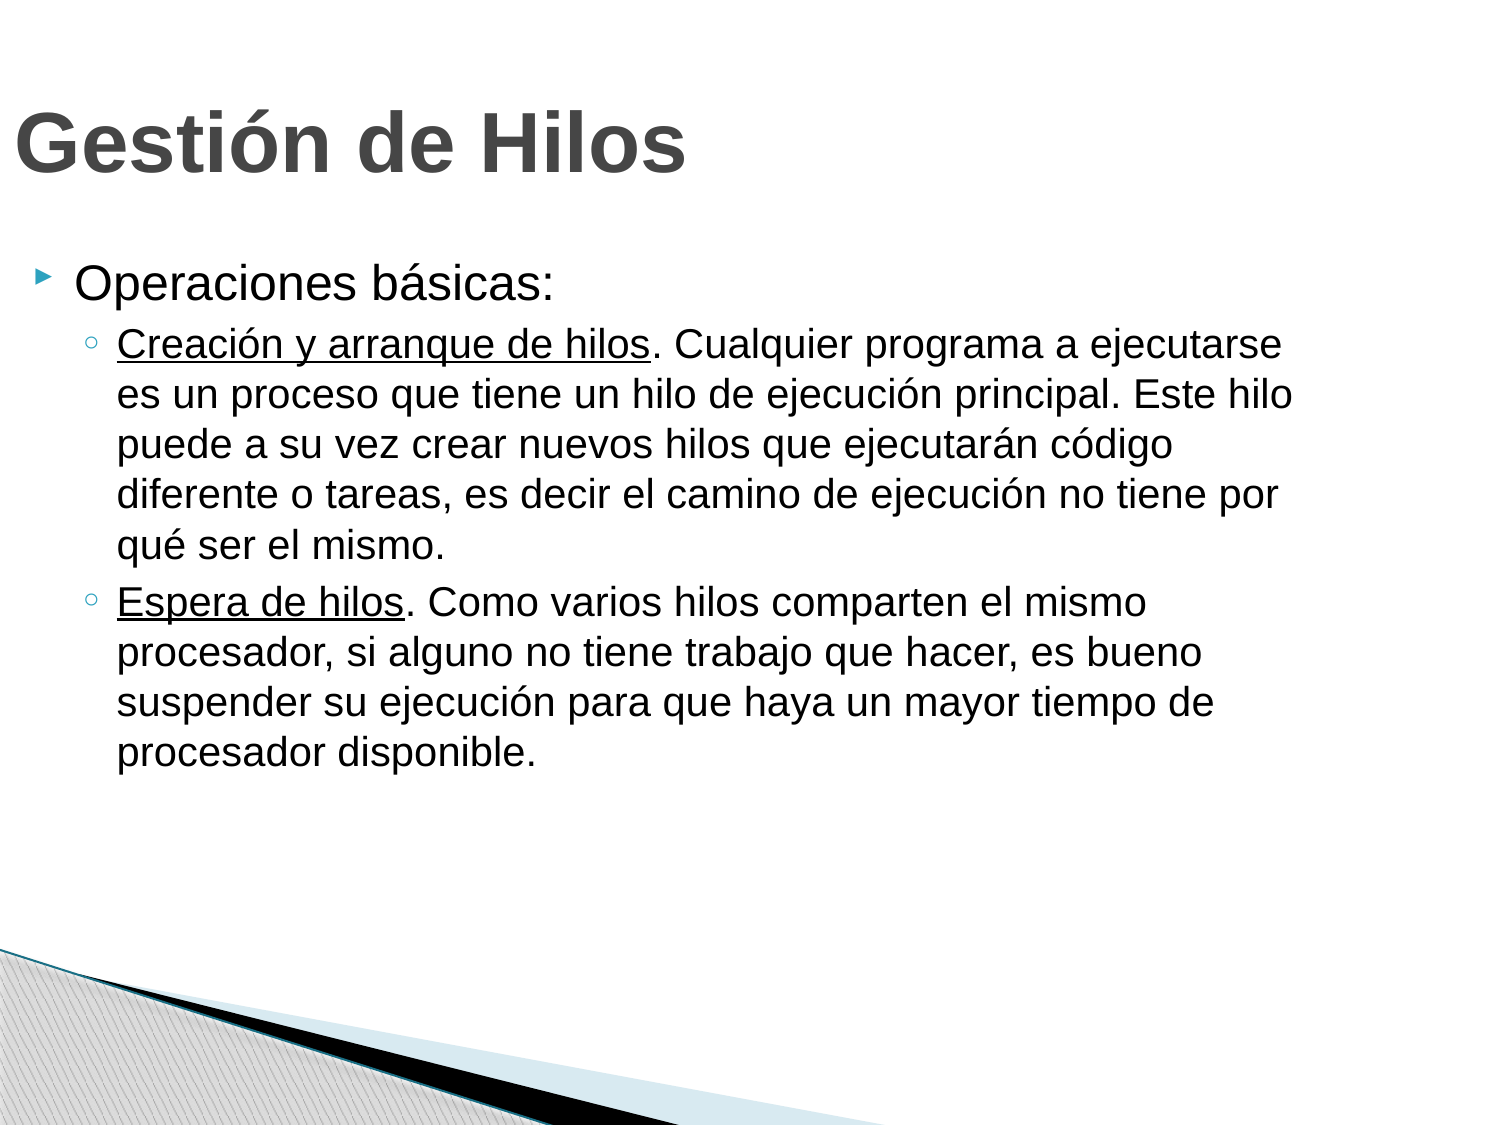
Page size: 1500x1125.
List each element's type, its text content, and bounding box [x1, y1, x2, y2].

list Operaciones básicas: Creación y arranque de hilos. Cualquier programa a ejecutarse es un proceso que tiene un hilo de ejecución principal. Este hilo puede a su vez crear nuevos hilos que ejecutarán código diferente o tareas, es decir el camino de ejecución no tiene por qué ser el mismo. Espera de hilos. Como varios hilos comparten el mismo procesador, si alguno no tiene trabajo que hacer, es bueno suspender su ejecución para que haya un mayor tiempo de procesador disponible. [0, 242, 1350, 905]
title Gestión de Hilos [0, 45, 1350, 233]
